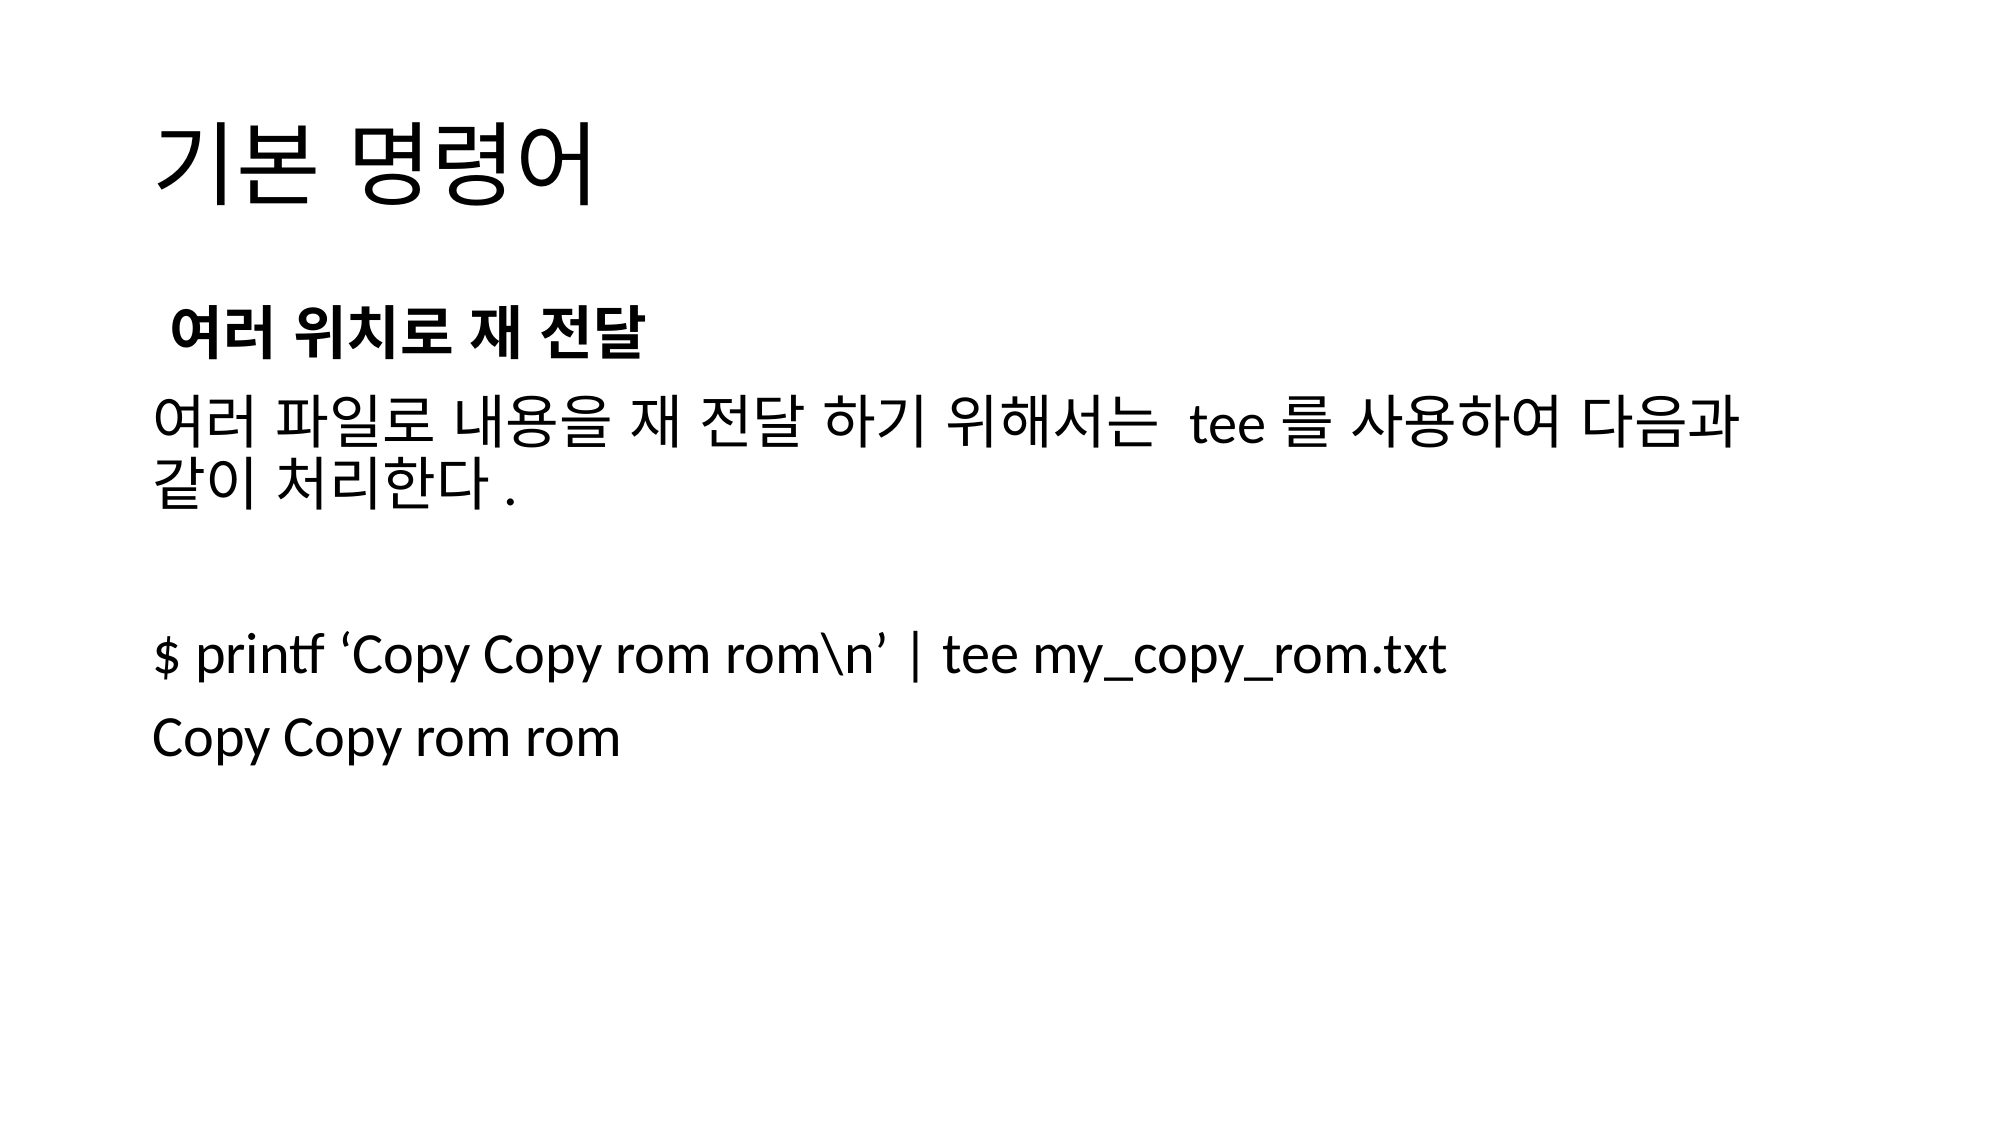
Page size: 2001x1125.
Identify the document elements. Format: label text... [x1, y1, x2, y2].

list 여러 파일로 내용을 재 전달 하기 위해서는 tee를 사용하여 다음과 같이 처리한다. $ printf ‘Copy Copy rom rom\n’ | tee my_copy_rom.txt Copy Copy rom rom [137, 385, 1863, 1014]
title 기본 명령어 [137, 59, 1863, 278]
text_box 여러 위치로 재 전달 [155, 288, 662, 374]
